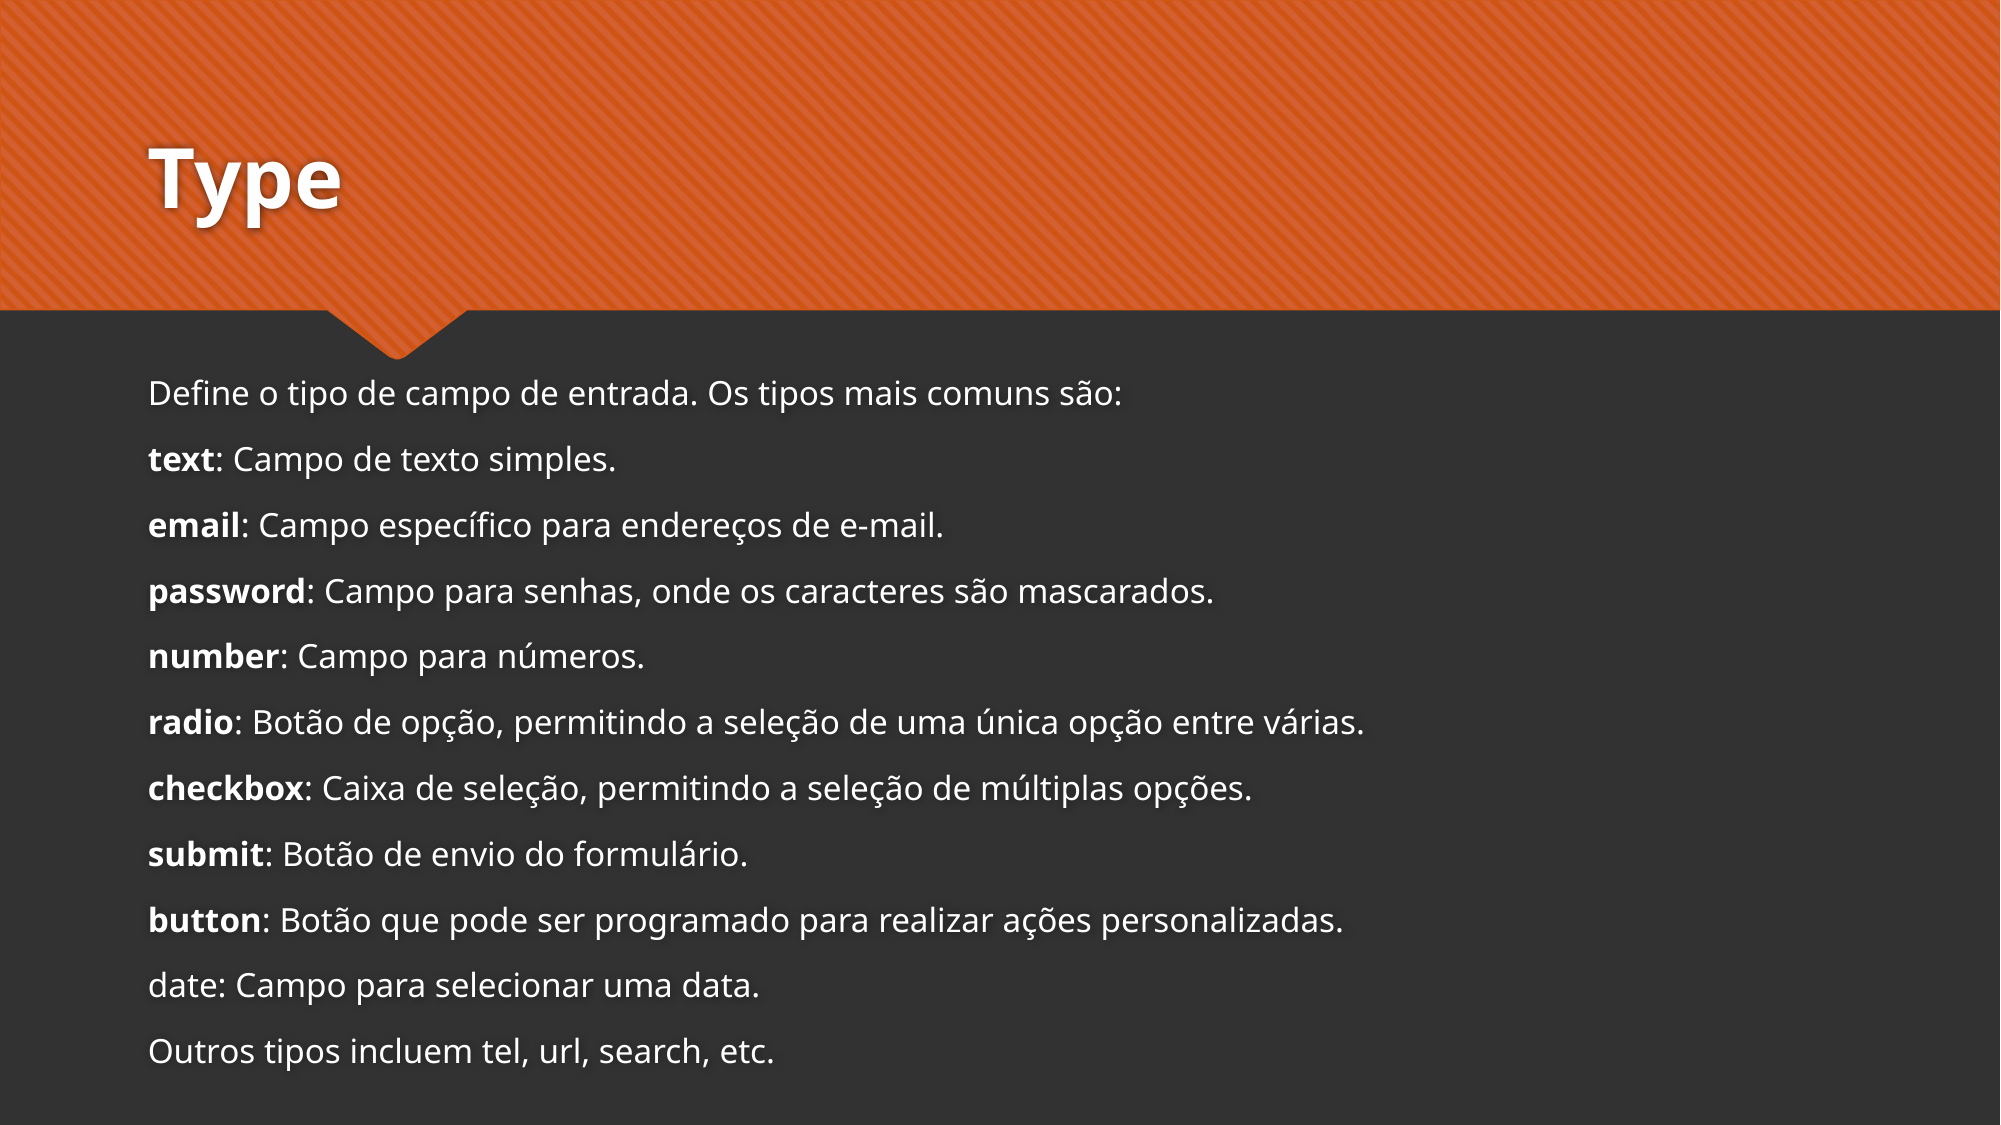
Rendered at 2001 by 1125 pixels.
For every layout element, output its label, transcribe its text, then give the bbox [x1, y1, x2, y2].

list Define o tipo de campo de entrada. Os tipos mais comuns são: text: Campo de texto simples. email: Campo específico para endereços de e-mail. password: Campo para senhas, onde os caracteres são mascarados. number: Campo para números. radio: Botão de opção, permitindo a seleção de uma única opção entre várias. checkbox: Caixa de seleção, permitindo a seleção de múltiplas opções. submit: Botão de envio do formulário. button: Botão que pode ser programado para realizar ações personalizadas. date: Campo para selecionar uma data. Outros tipos incluem tel, url, search, etc. [132, 353, 1960, 1082]
title Type [132, 73, 1868, 233]
